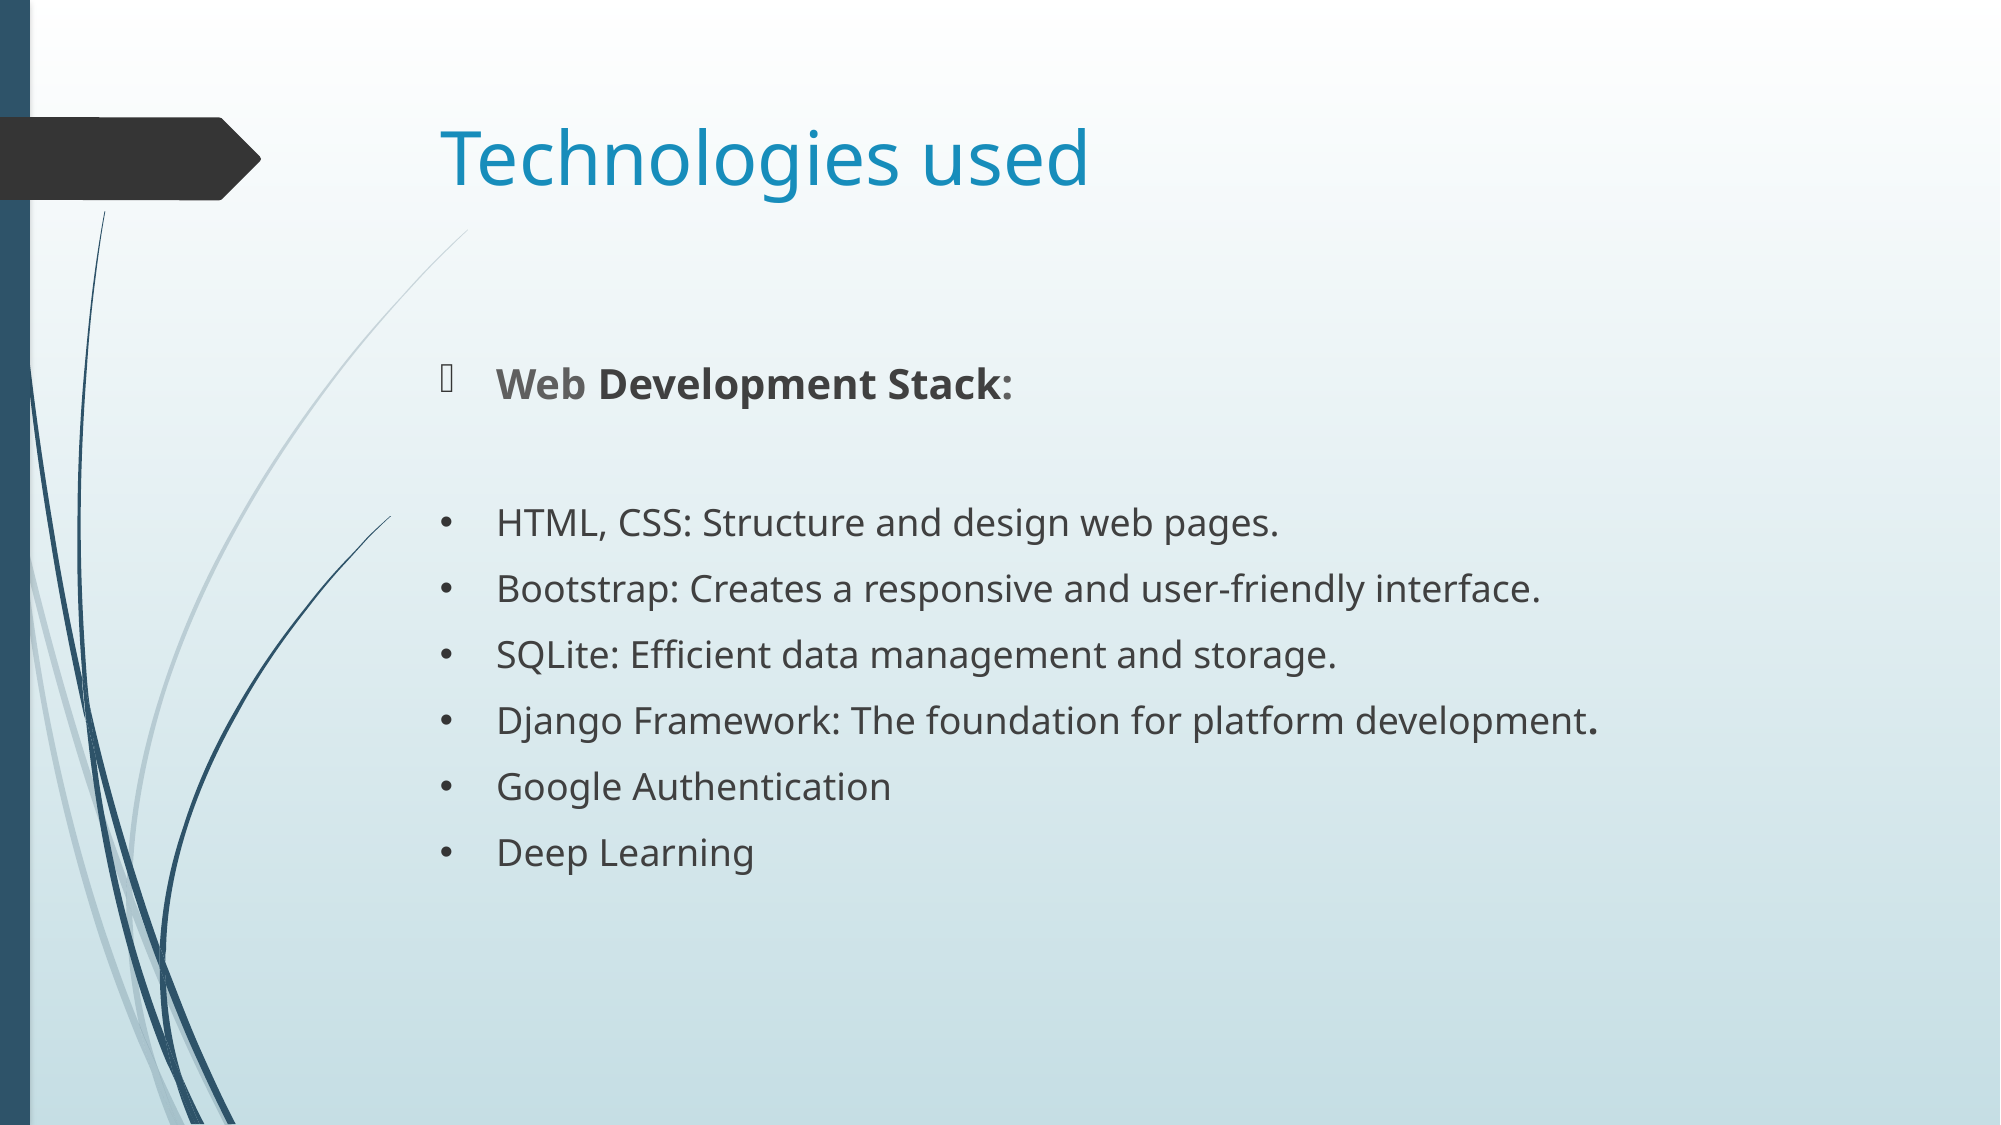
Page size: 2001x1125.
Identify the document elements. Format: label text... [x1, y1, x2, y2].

title Technologies used [425, 102, 1888, 313]
list Web Development Stack: HTML, CSS: Structure and design web pages. Bootstrap: Creates a responsive and user-friendly interface. SQLite: Efficient data management and storage. Django Framework: The foundation for platform development. Google Authentication Deep Learning [424, 350, 1888, 970]
